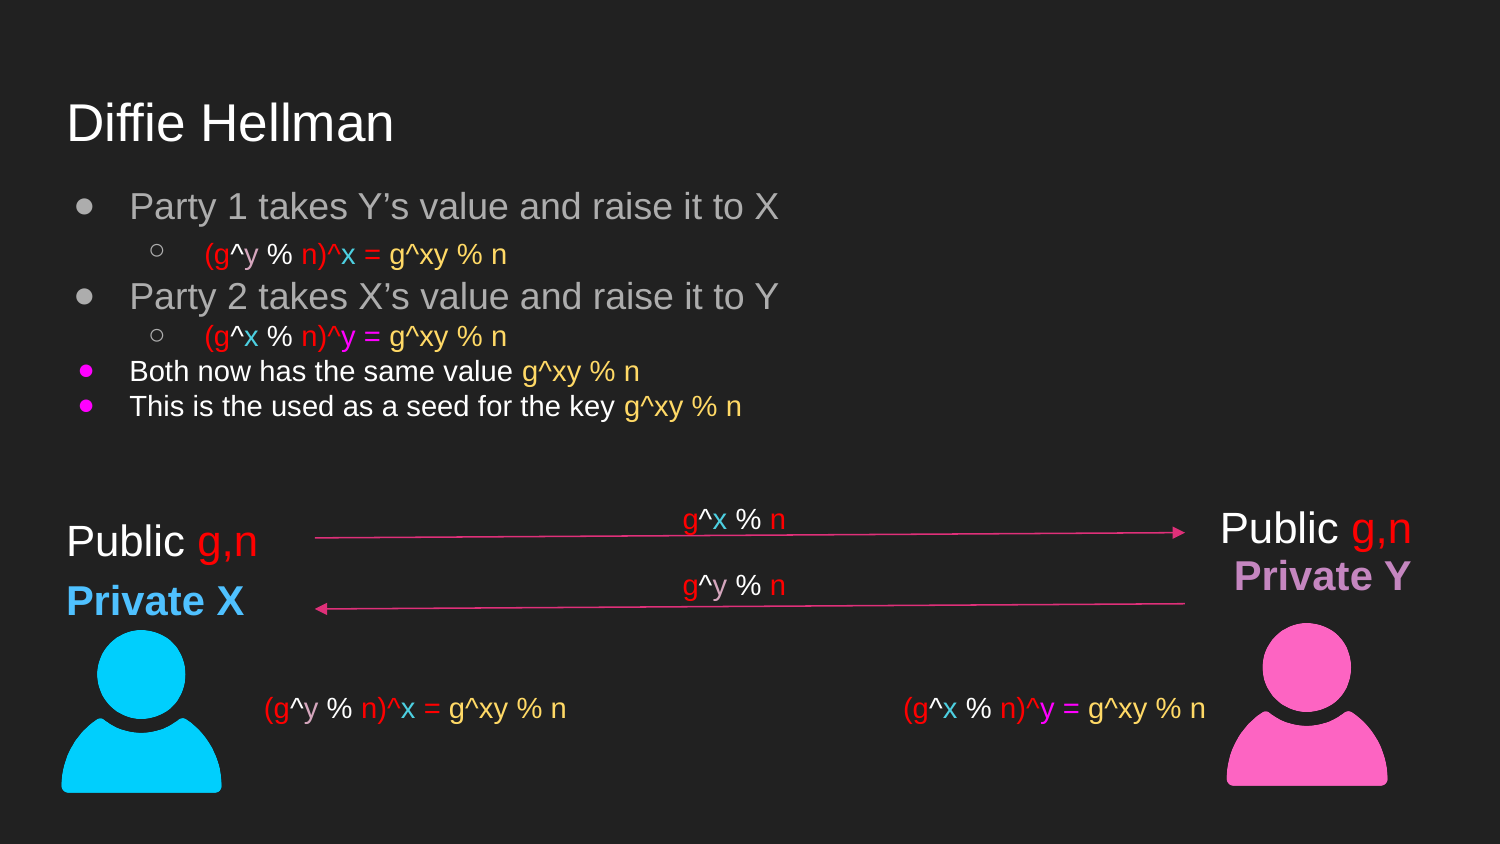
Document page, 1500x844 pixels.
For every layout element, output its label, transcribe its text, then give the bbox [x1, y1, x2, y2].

text_box Party 1 takes Y’s value and raise it to X (g^y % n)^x = g^xy % n Party 2 takes X’s value and raise it to Y (g^x % n)^y = g^xy % n Both now has the same value g^xy % n This is the used as a seed for the key g^xy % n [39, 166, 1160, 467]
title Diffie Hellman [51, 72, 1449, 167]
picture [39, 603, 250, 814]
text_box Private Y [1218, 561, 1429, 610]
text_box Public g,n [51, 497, 329, 573]
text_box g^x % n [667, 485, 1160, 531]
text_box Private X [51, 558, 542, 635]
text_box g^y % n [667, 551, 1160, 602]
text_box Public g,n [1204, 485, 1483, 561]
text_box (g^y % n)^x = g^xy % n [253, 674, 614, 740]
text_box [314, 532, 1186, 539]
text_box (g^x % n)^y = g^xy % n [888, 674, 1199, 740]
picture [1204, 596, 1415, 807]
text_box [314, 603, 1186, 610]
